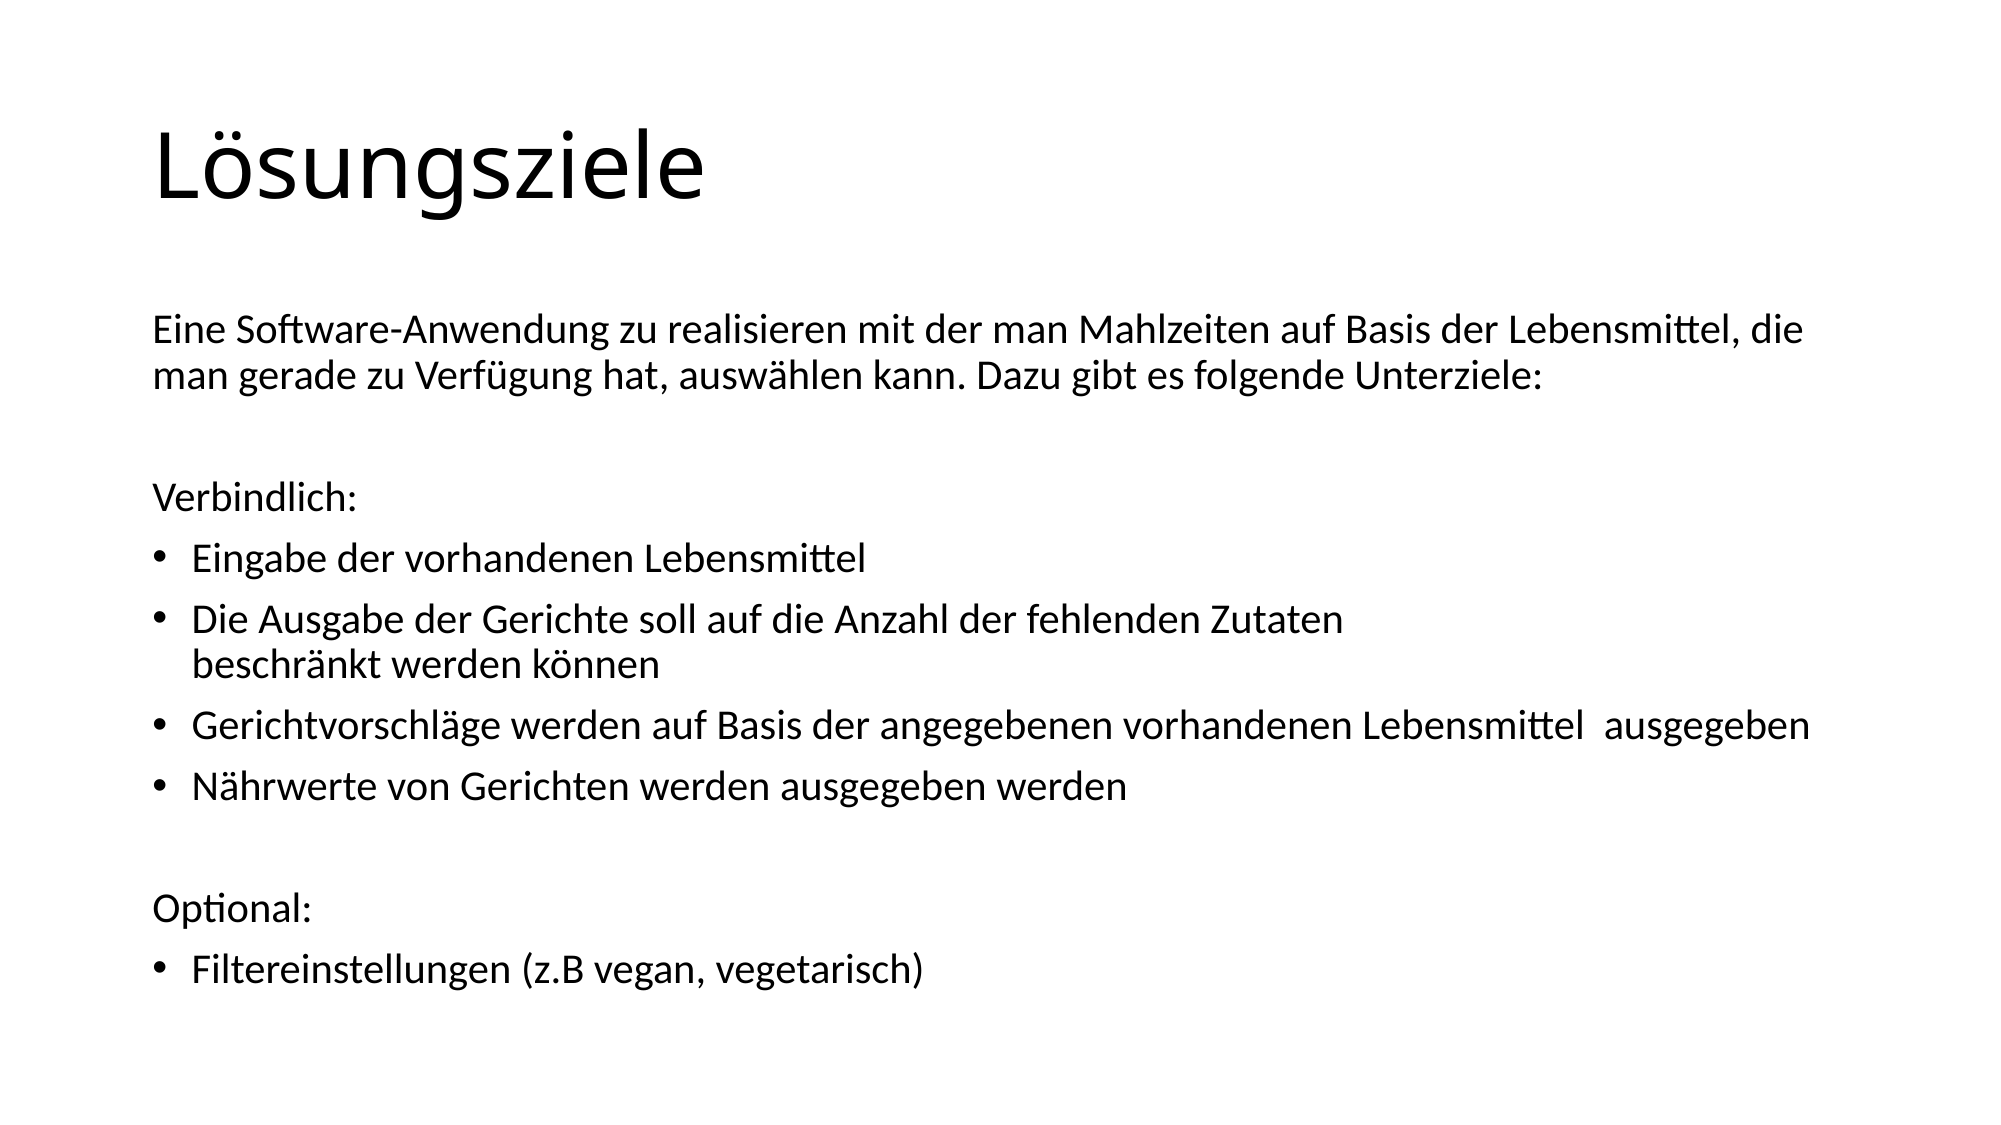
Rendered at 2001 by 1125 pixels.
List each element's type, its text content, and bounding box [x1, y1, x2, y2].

title Lösungsziele [137, 59, 1863, 278]
list Eine Software-Anwendung zu realisieren mit der man Mahlzeiten auf Basis der Lebensmittel, die man gerade zu Verfügung hat, auswählen kann. Dazu gibt es folgende Unterziele: Verbindlich: Eingabe der vorhandenen Lebensmittel Die Ausgabe der Gerichte soll auf die Anzahl der fehlenden Zutaten beschränkt werden können Gerichtvorschläge werden auf Basis der angegebenen vorhandenen Lebensmittel ausgegeben Nährwerte von Gerichten werden ausgegeben werden Optional: Filtereinstellungen (z.B vegan, vegetarisch) [137, 299, 1863, 1014]
